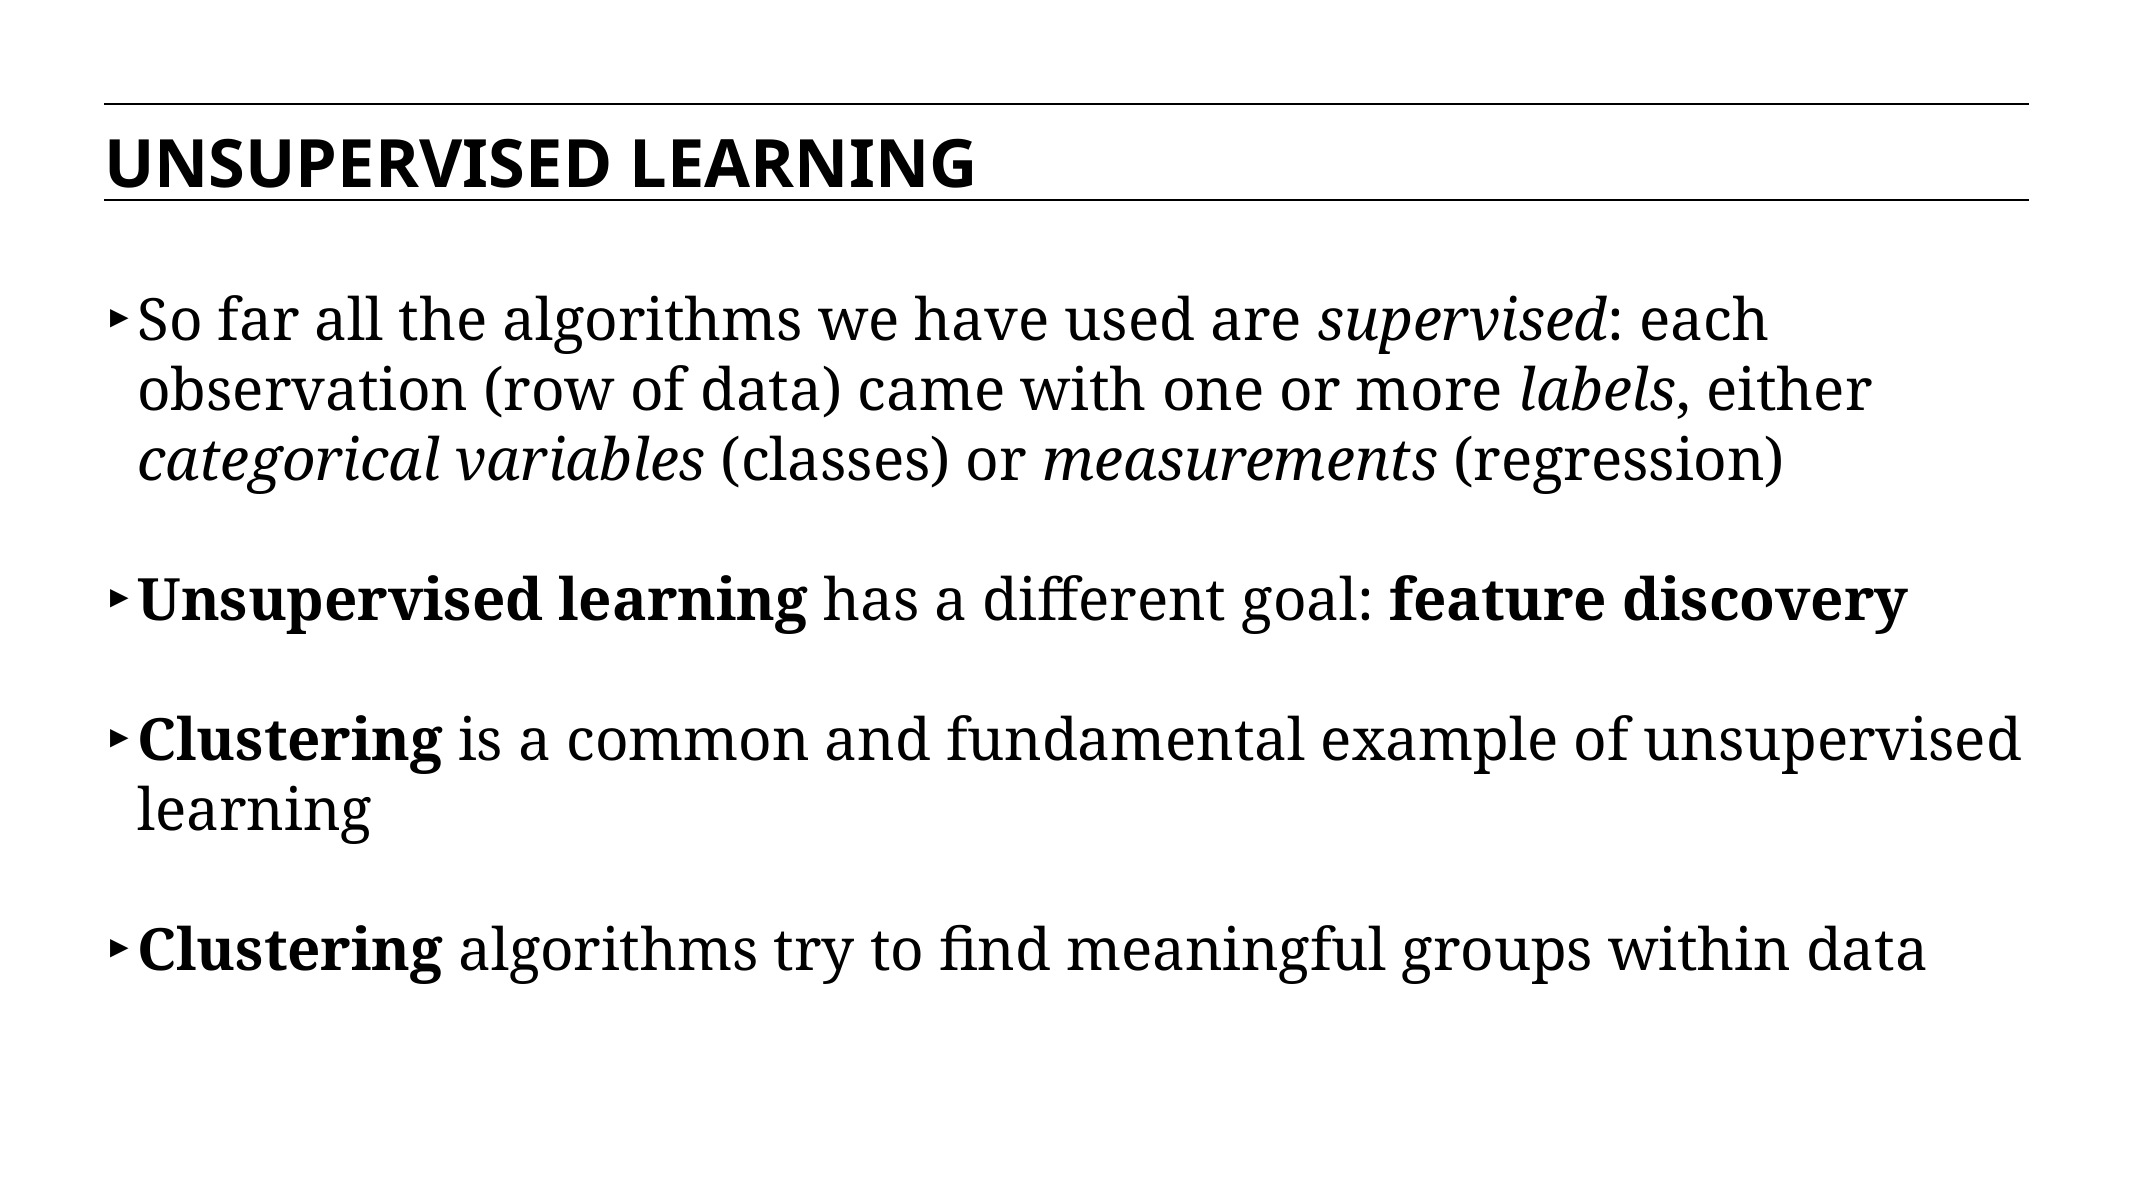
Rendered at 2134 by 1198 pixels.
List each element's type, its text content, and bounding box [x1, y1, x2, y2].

text_box UNSUPERVISED LEARNING [104, 120, 2030, 192]
list So far all the algorithms we have used are supervised: each observation (row of data) came with one or more labels, either categorical variables (classes) or measurements (regression) Unsupervised learning has a different goal: feature discovery Clustering is a common and fundamental example of unsupervised learning Clustering algorithms try to find meaningful groups within data [104, 212, 2030, 837]
